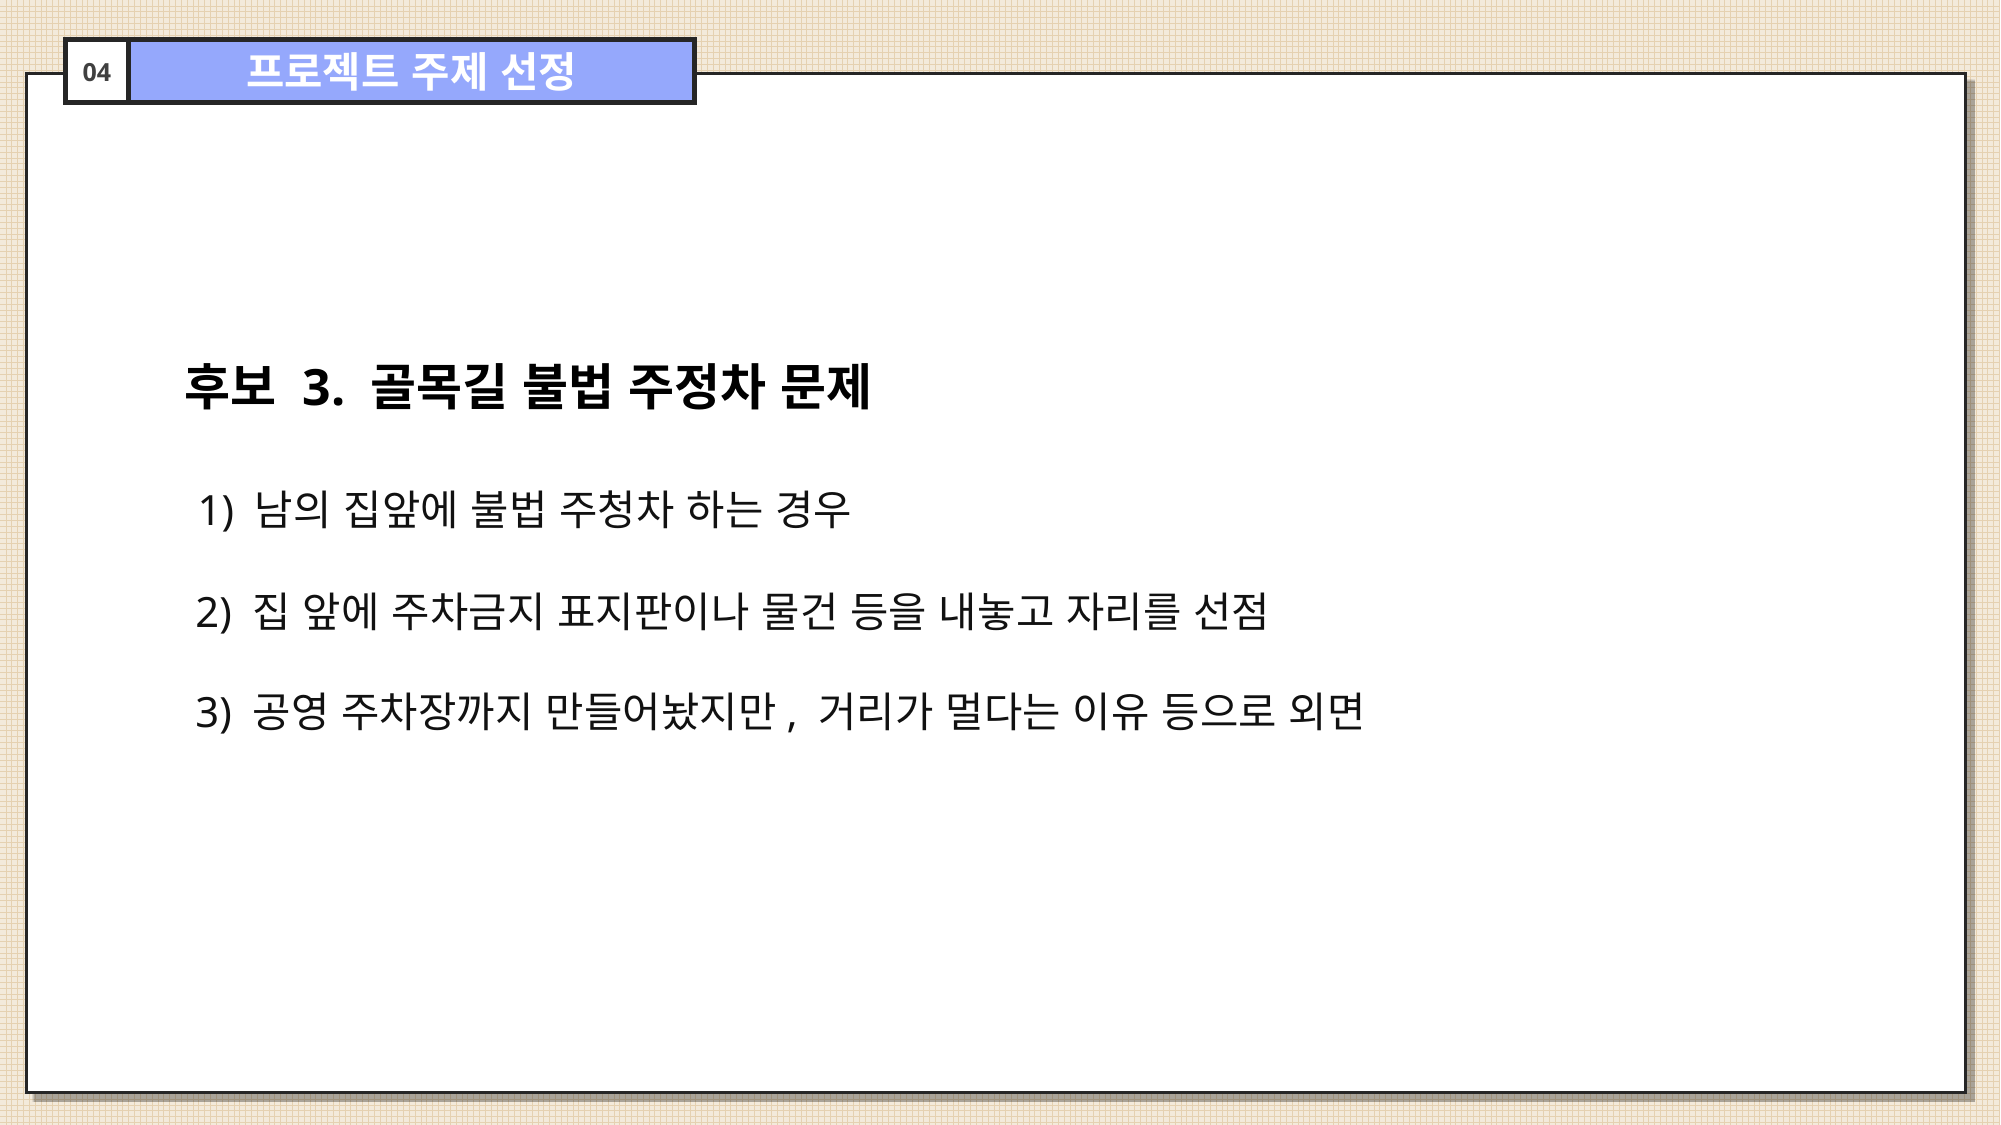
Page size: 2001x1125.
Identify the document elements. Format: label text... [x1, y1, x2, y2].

text_box 후보 3. 골목길 불법 주정차 문제 1) 남의 집앞에 불법 주청차 하는 경우 2) 집 앞에 주차금지 표지판이나 물건 등을 내놓고 자리를 선점 3) 공영 주차장까지 만들어놨지만, 거리가 멀다는 이유 등으로 외면 [169, 347, 1731, 843]
text_box [26, 72, 1966, 1094]
text_box 04 [64, 39, 130, 104]
text_box 프로젝트 주제 선정 [130, 39, 696, 104]
